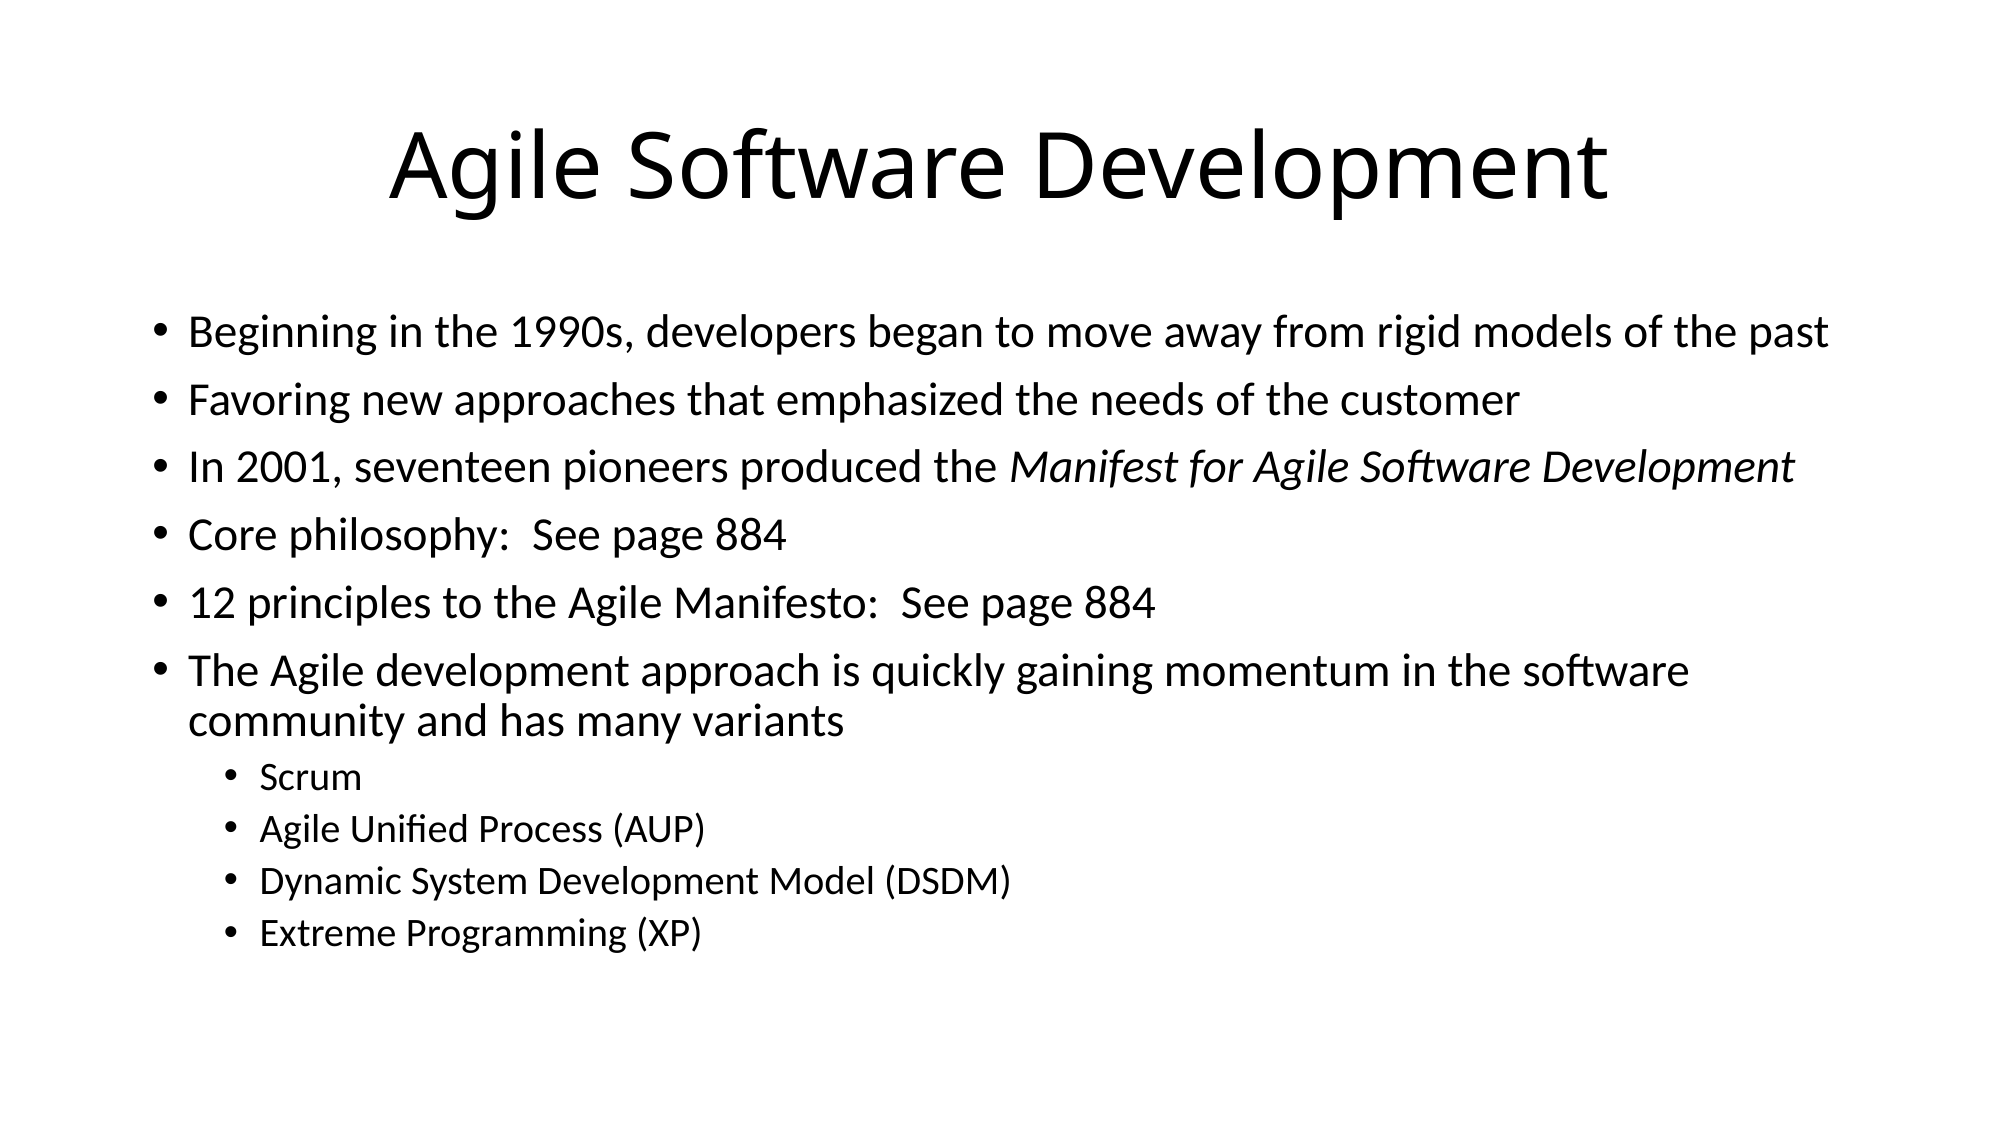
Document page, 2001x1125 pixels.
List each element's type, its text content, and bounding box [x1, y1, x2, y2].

list Beginning in the 1990s, developers began to move away from rigid models of the past Favoring new approaches that emphasized the needs of the customer In 2001, seventeen pioneers produced the Manifest for Agile Software Development Core philosophy: See page 884 12 principles to the Agile Manifesto: See page 884 The Agile development approach is quickly gaining momentum in the software community and has many variants Scrum Agile Unified Process (AUP) Dynamic System Development Model (DSDM) Extreme Programming (XP) [137, 299, 1863, 1014]
title Agile Software Development [137, 59, 1863, 278]
